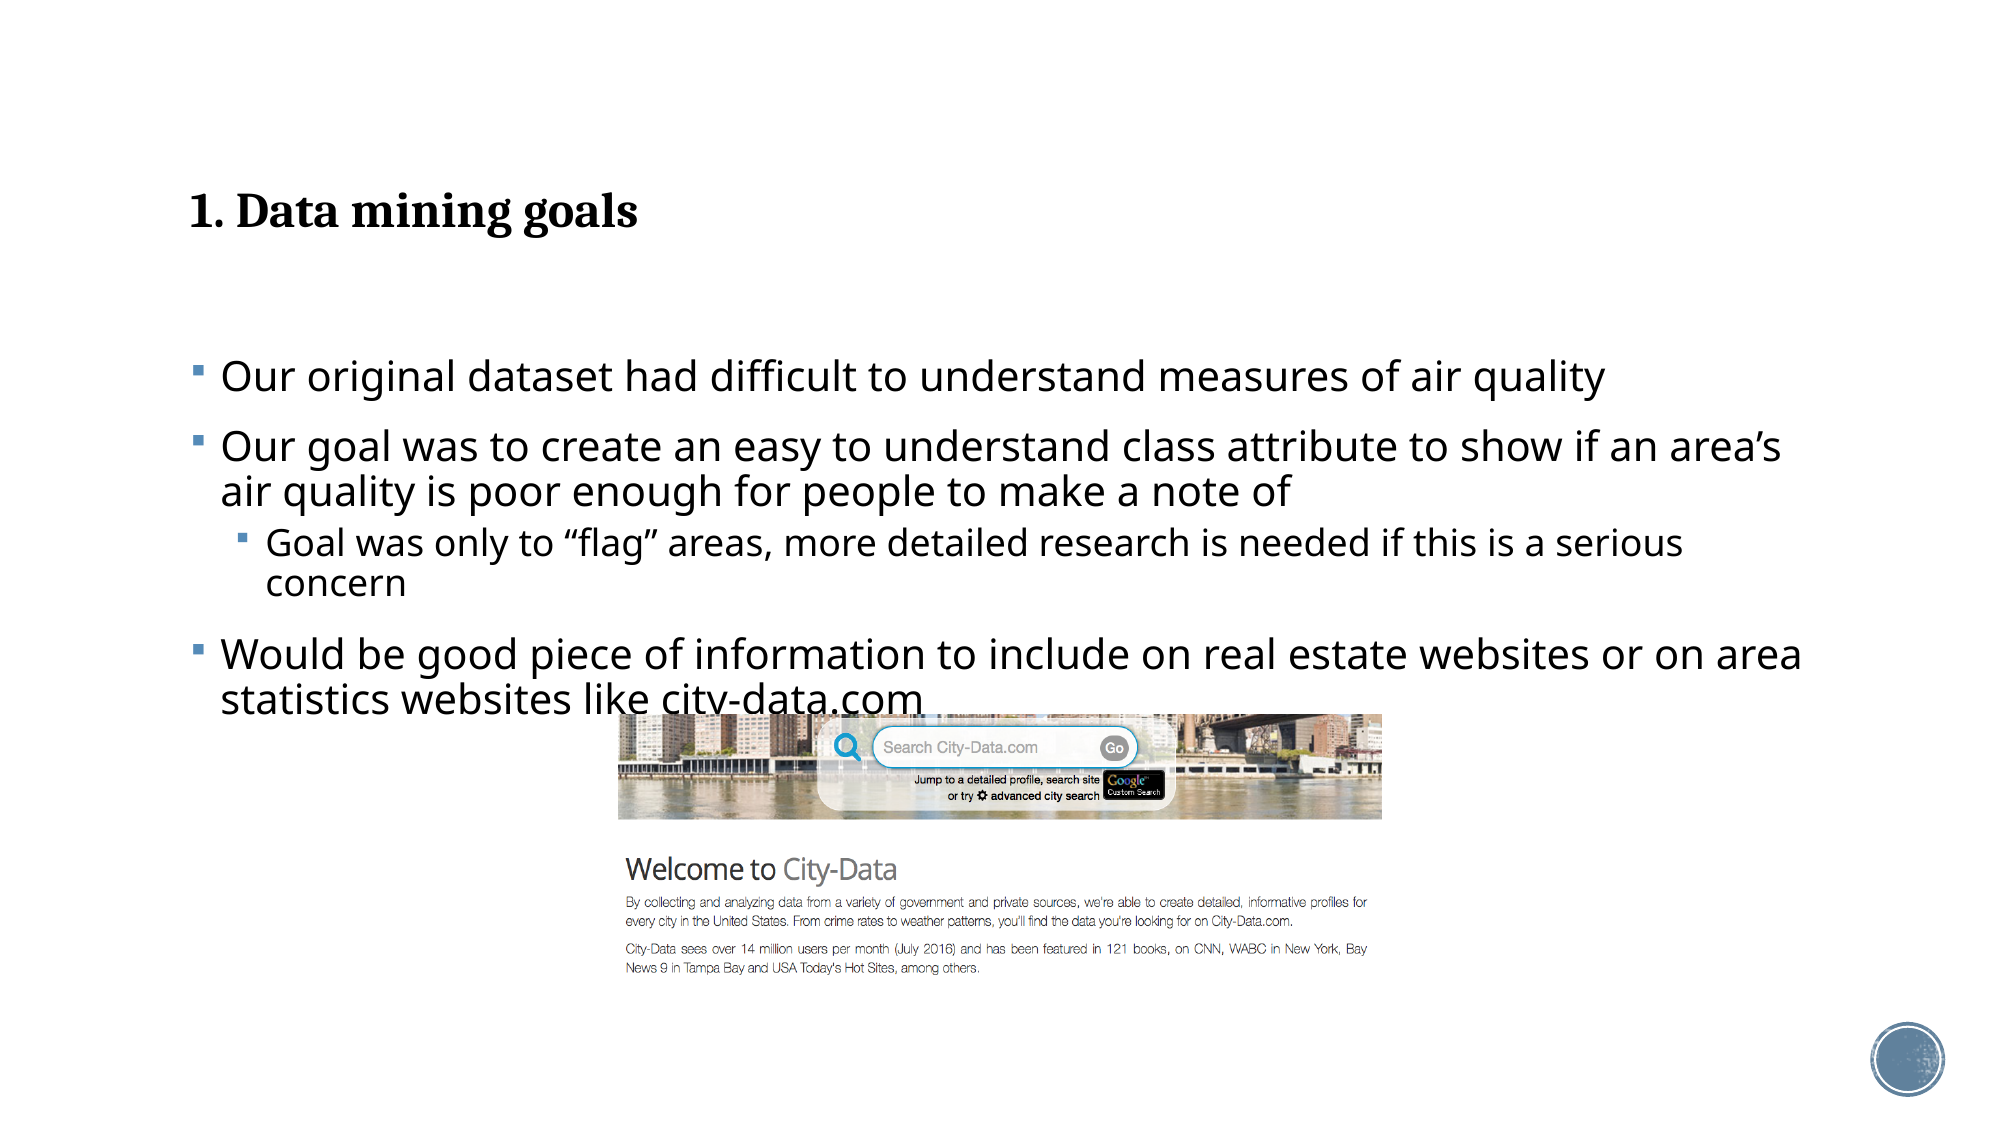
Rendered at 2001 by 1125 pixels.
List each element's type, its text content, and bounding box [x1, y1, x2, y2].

picture [618, 714, 1382, 981]
list Our original dataset had difficult to understand measures of air quality Our goal was to create an easy to understand class attribute to show if an area’s air quality is poor enough for people to make a note of Goal was only to “flag” areas, more detailed research is needed if this is a serious concern Would be good piece of information to include on real estate websites or on area statistics websites like city-data.com [175, 348, 1826, 1013]
title 1. Data mining goals [175, 79, 1826, 344]
